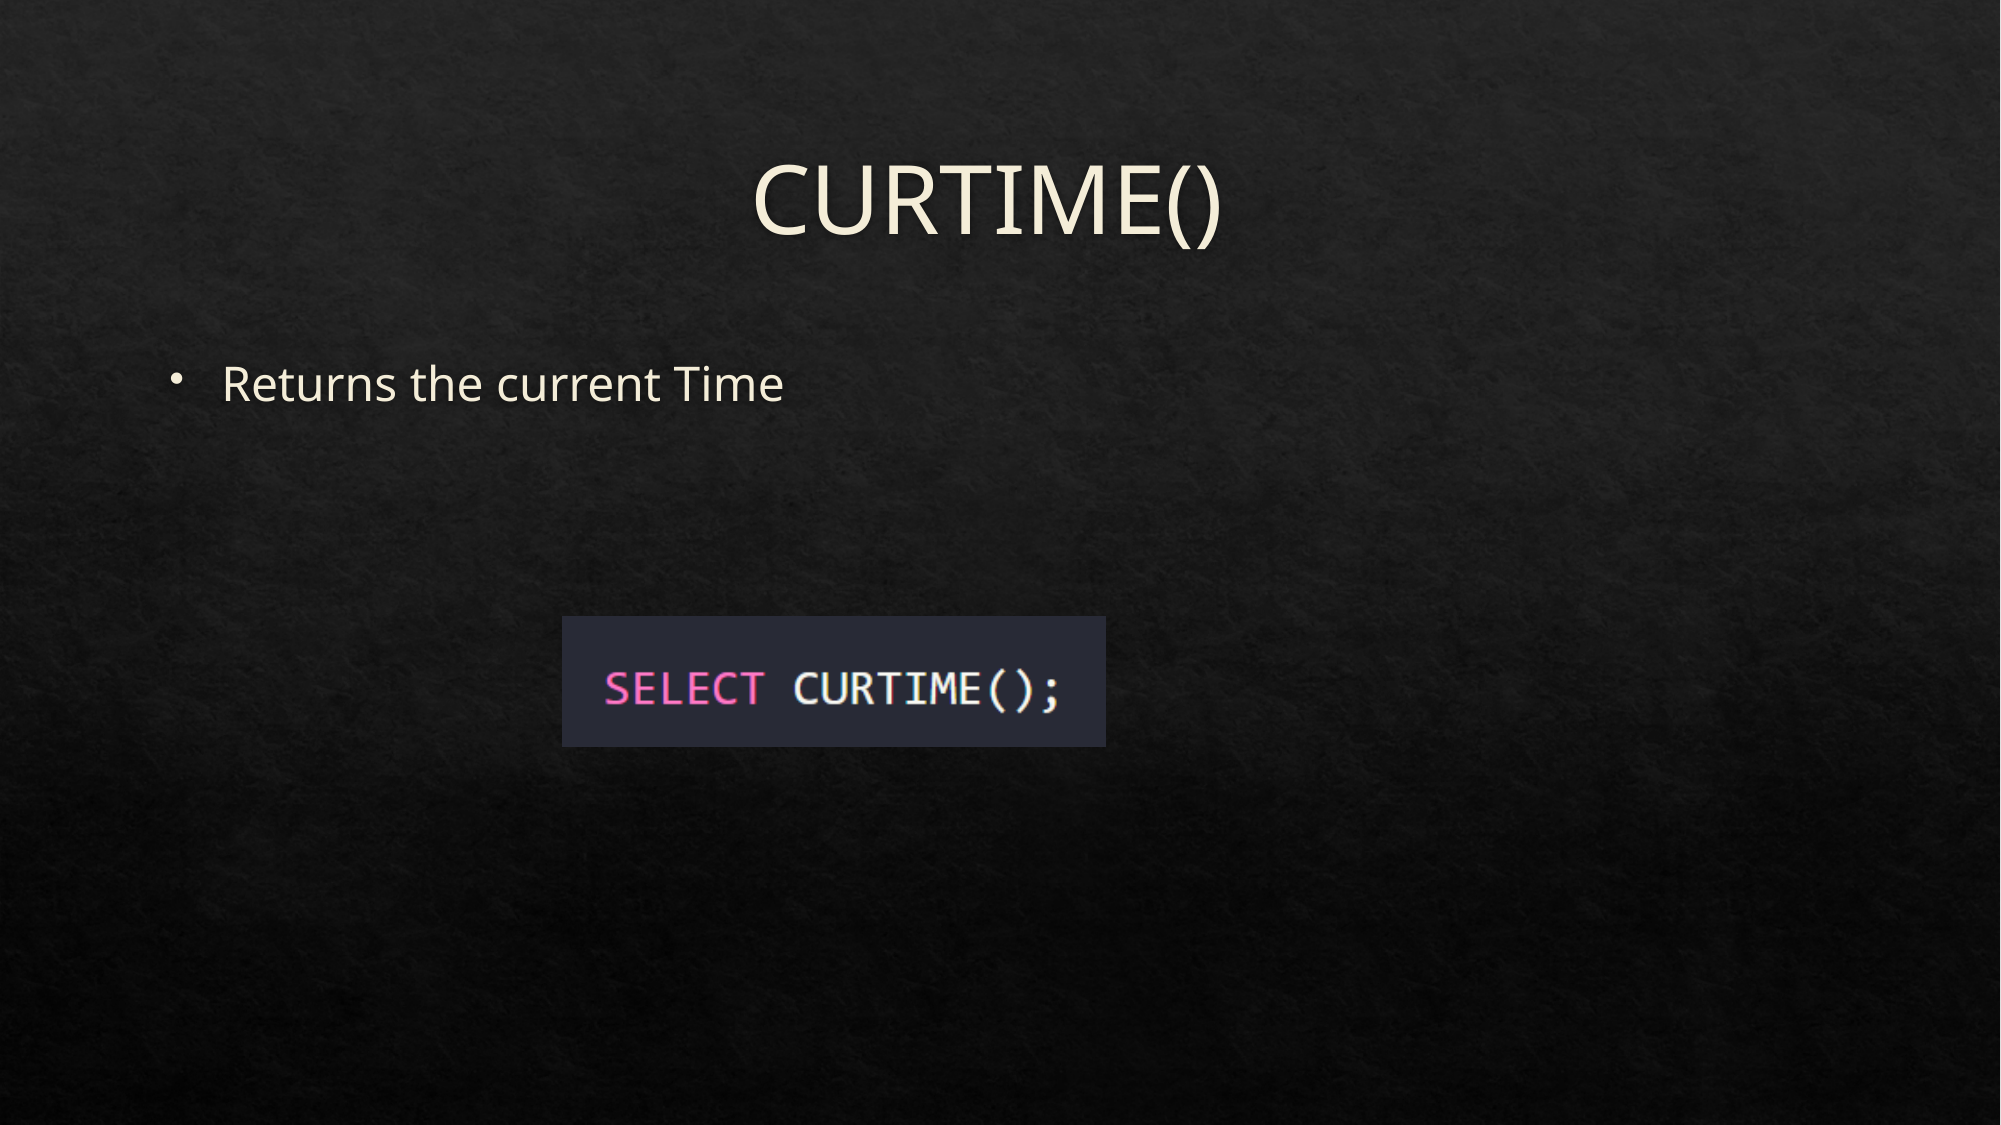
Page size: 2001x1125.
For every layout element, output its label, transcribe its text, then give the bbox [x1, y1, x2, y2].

list Returns the current Time [149, 340, 1849, 950]
title CURTIME() [149, 99, 1849, 307]
picture [562, 616, 1107, 747]
